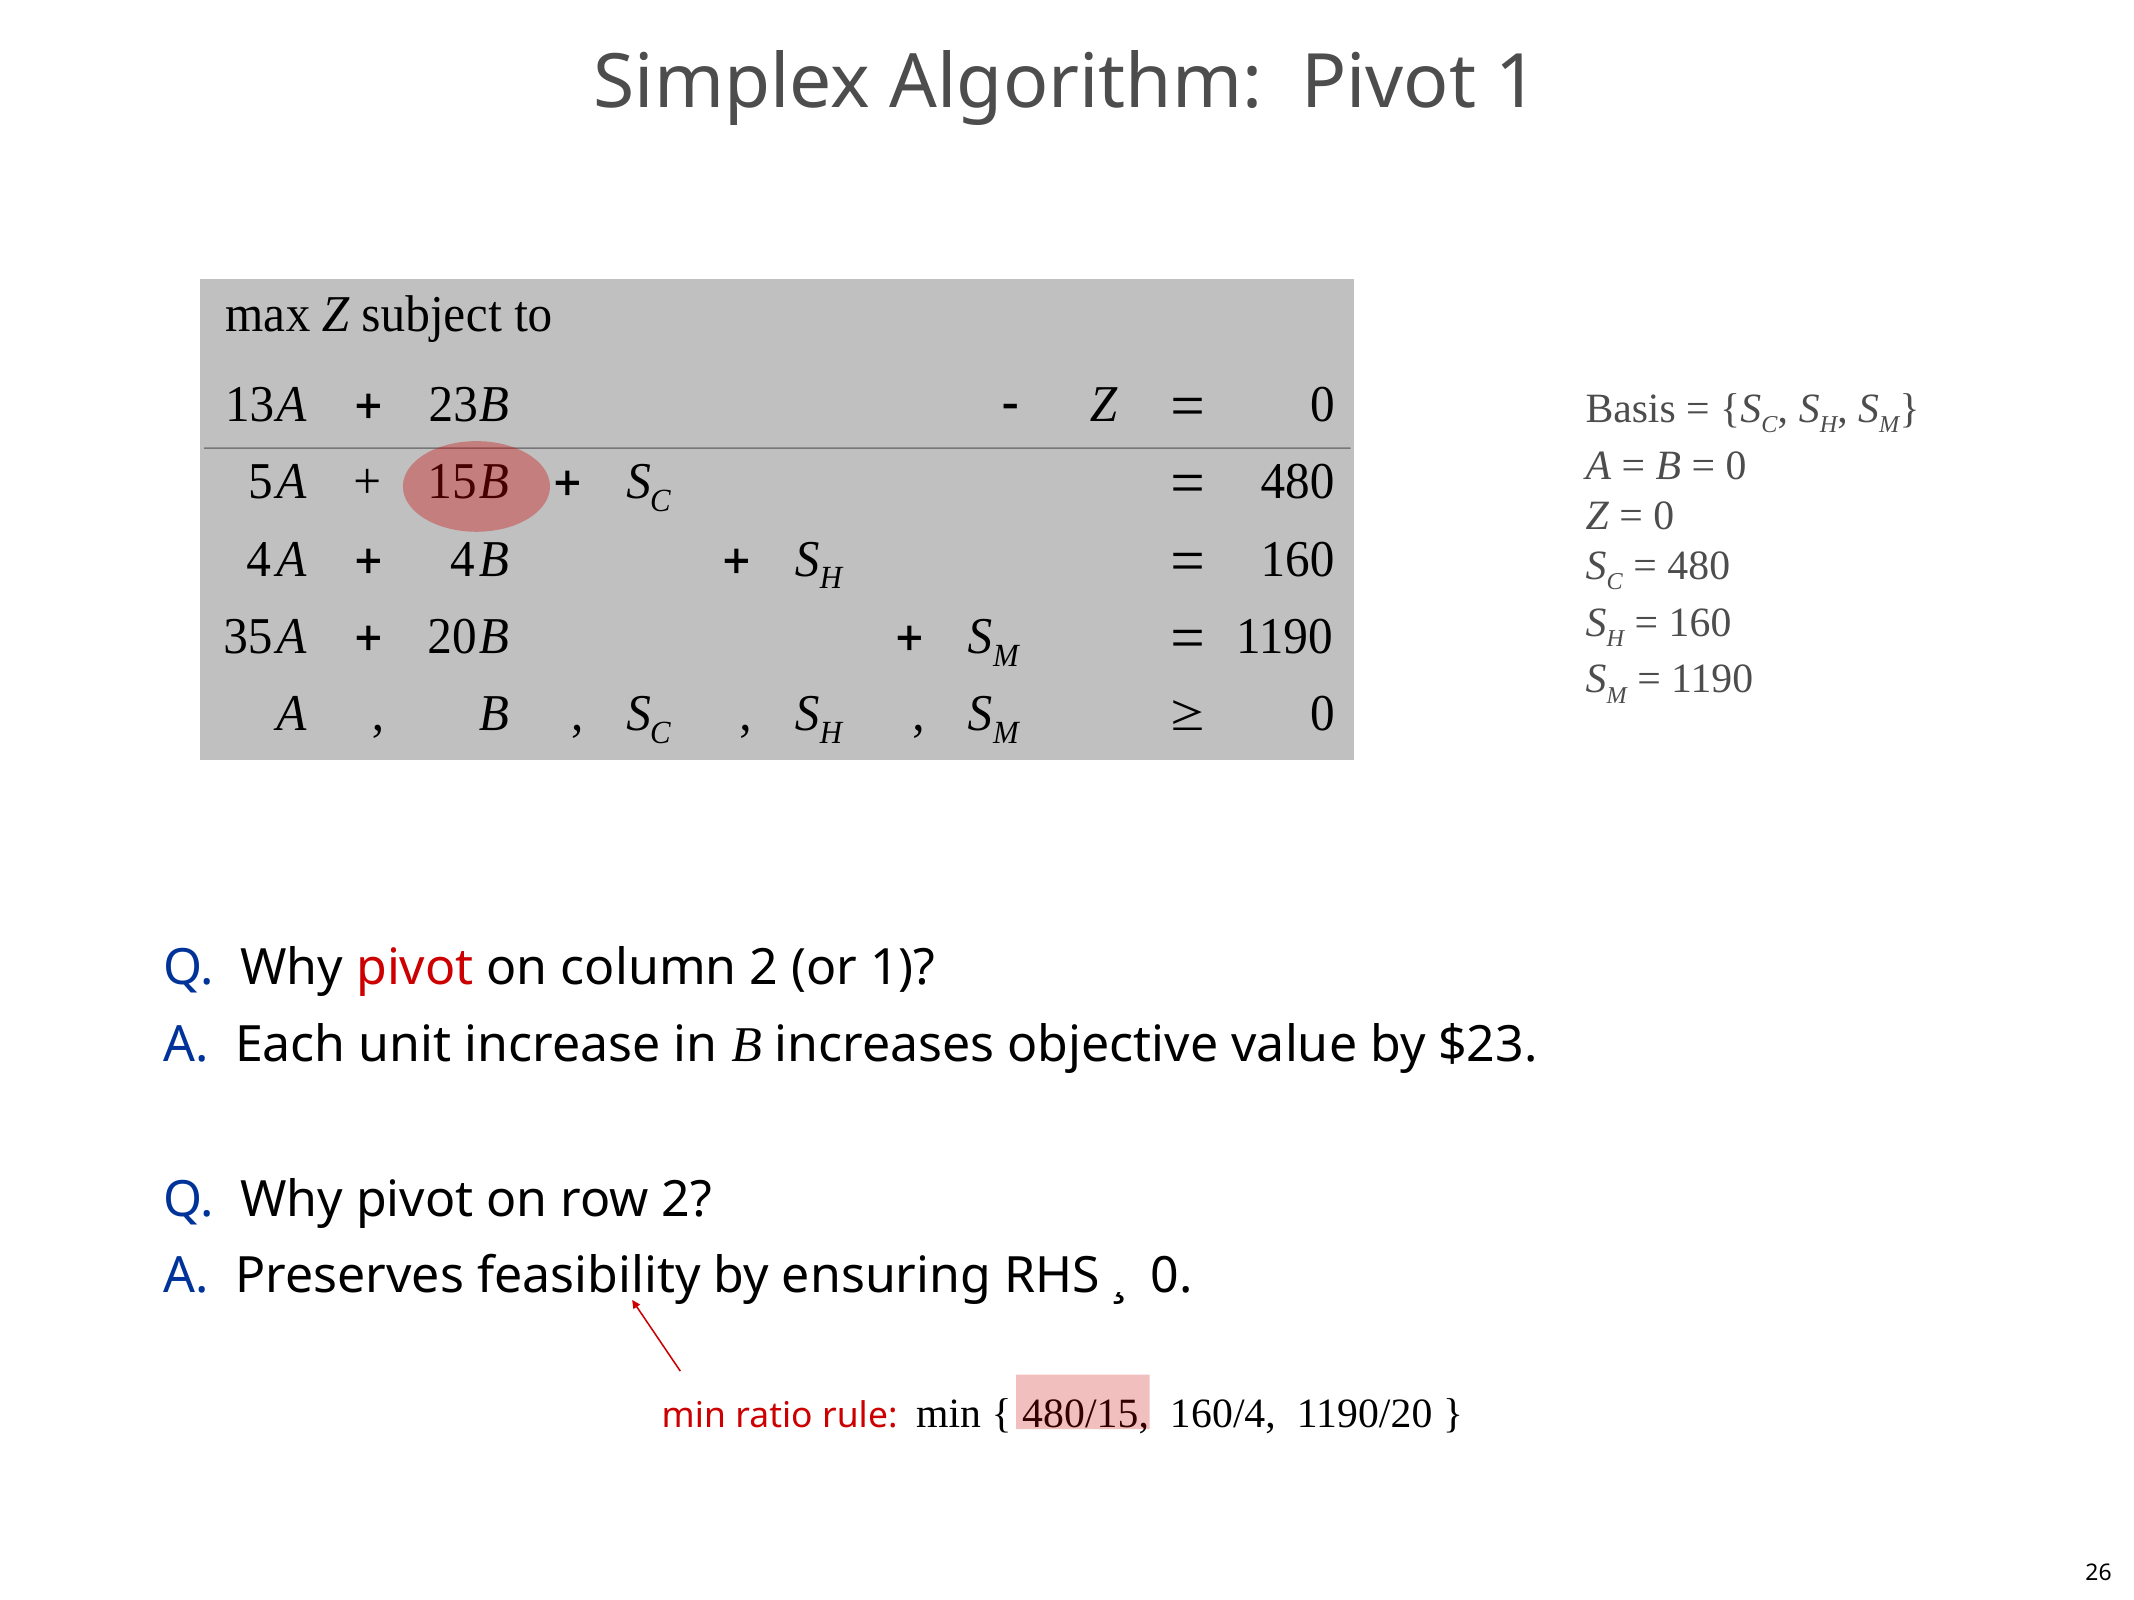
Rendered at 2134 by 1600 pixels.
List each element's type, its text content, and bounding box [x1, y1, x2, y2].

text_box Basis = {SC, SH, SM} A = B = 0 Z = 0 SC = 480 SH = 160 SM = 1190 [1564, 369, 1993, 719]
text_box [200, 278, 1354, 760]
text_box [1016, 1374, 1150, 1430]
text_box [632, 1299, 681, 1372]
title Simplex Algorithm: Pivot 1 [0, 35, 2134, 143]
slide_number 26 [1688, 1546, 2134, 1600]
text_box min ratio rule: min { 480/15, 160/4, 1190/20 } [640, 1348, 1485, 1447]
list Q. Why pivot on column 2 (or 1)? A. Each unit increase in B increases objective value by $23. Q. Why pivot on row 2? A. Preserves feasibility by ensuring RHS ¸ 0. [141, 213, 1974, 1476]
